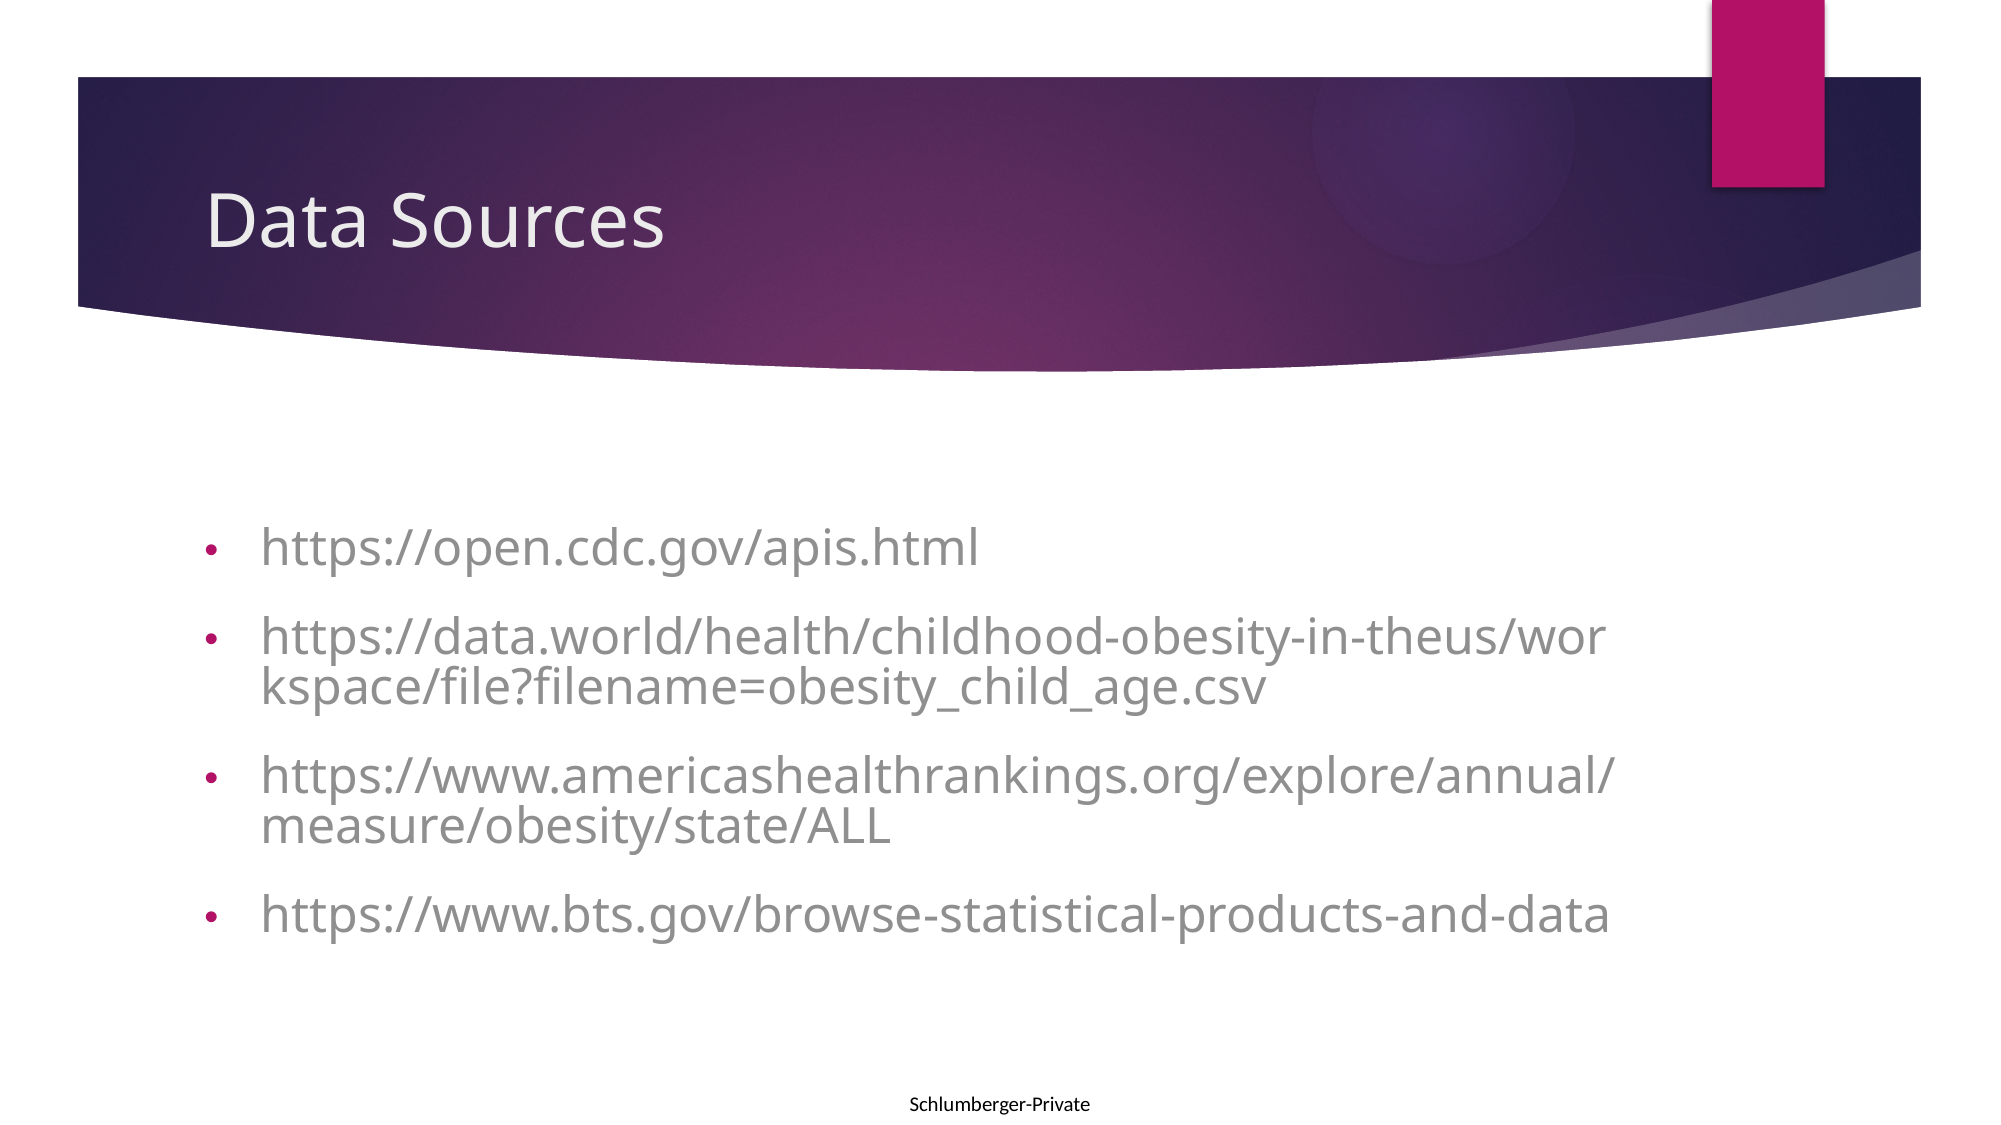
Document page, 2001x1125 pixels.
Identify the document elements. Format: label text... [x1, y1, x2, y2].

title Data Sources [189, 159, 1627, 276]
list https://open.cdc.gov/apis.html https://data.world/health/childhood-obesity-in-theus/workspace/file?filename=obesity_child_age.csv https://www.americashealthrankings.org/explore/annual/measure/obesity/state/ALL https://www.bts.gov/browse-statistical-products-and-data [189, 427, 1638, 988]
